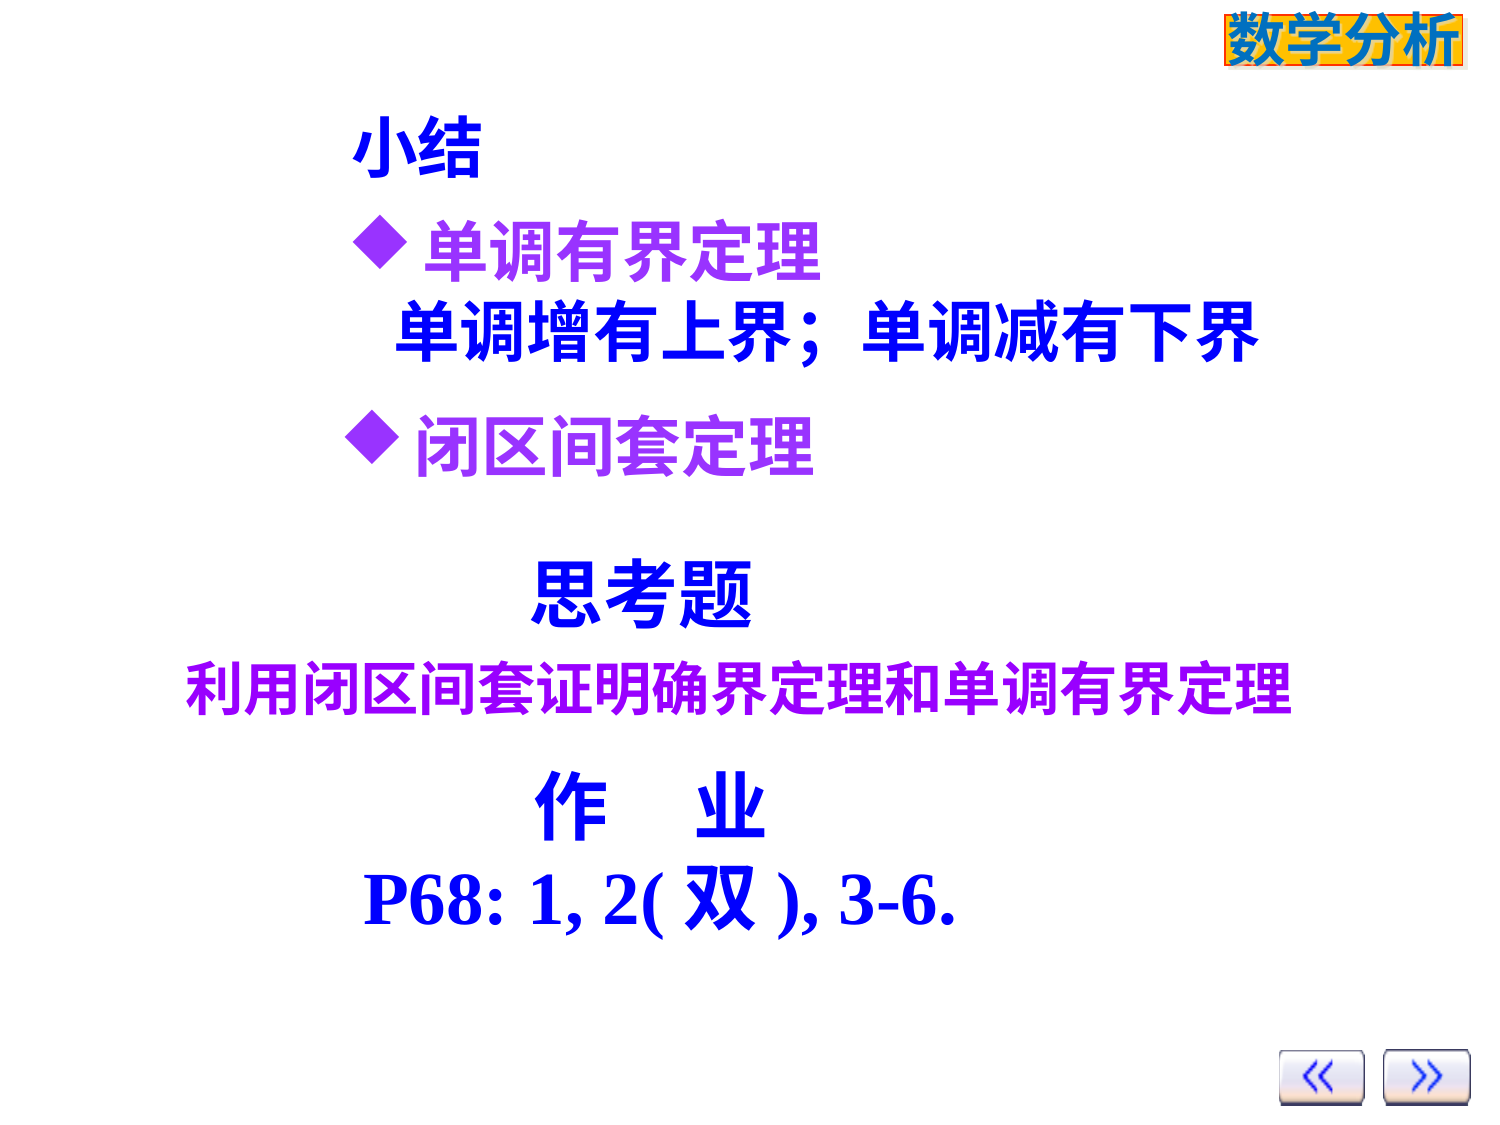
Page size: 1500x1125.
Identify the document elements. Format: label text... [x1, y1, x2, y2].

picture [1383, 1049, 1471, 1106]
text_box 利用闭区间套证明确界定理和单调有界定理 [171, 645, 1317, 730]
text_box 单调有界定理 单调增有上界；单调减有下界 [332, 196, 1365, 384]
title 小结 [336, 98, 975, 182]
text_box 作 业 P68: 1, 2(双), 3-6. [348, 752, 1152, 948]
picture [1279, 1050, 1365, 1106]
text_box 闭区间套定理 [324, 351, 1093, 539]
text_box 思考题 [513, 539, 809, 645]
